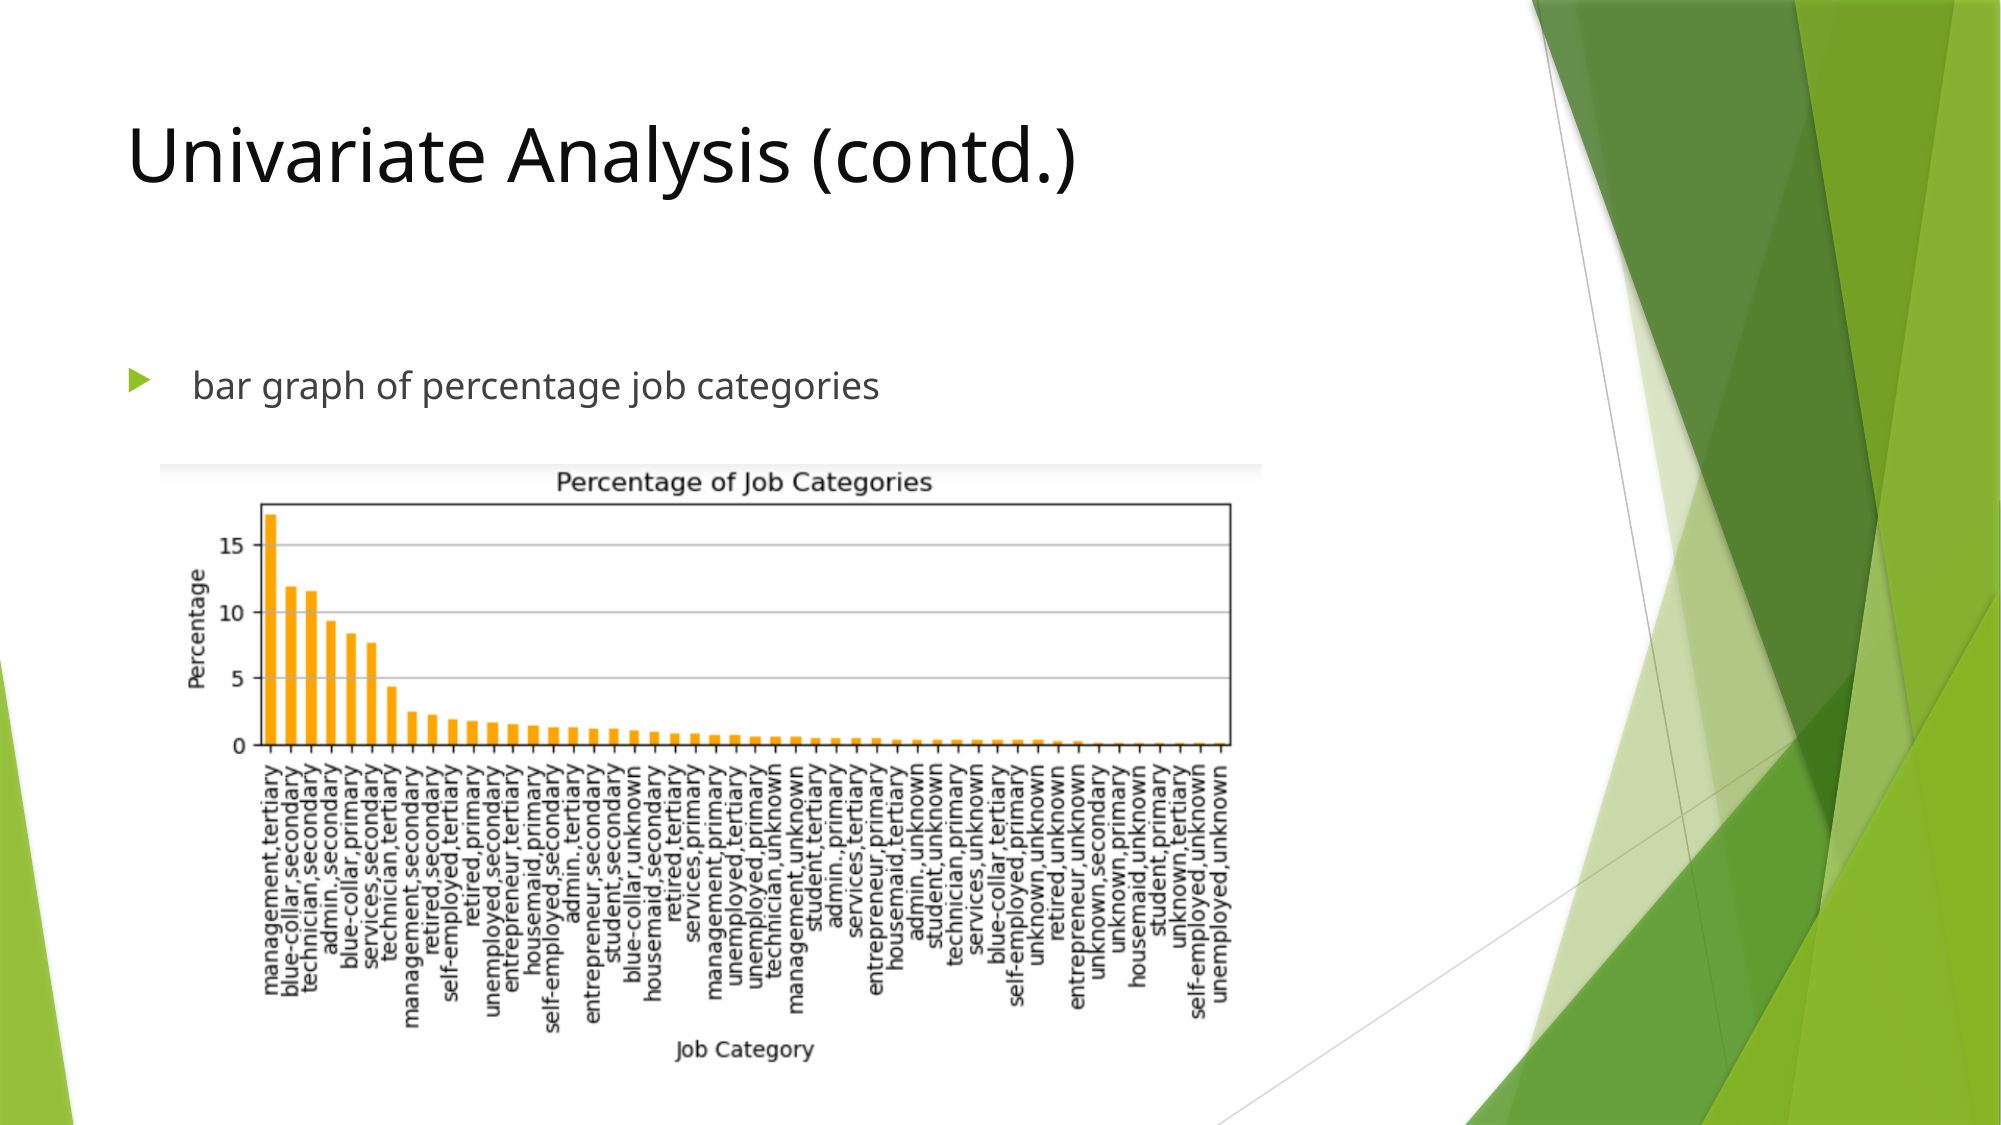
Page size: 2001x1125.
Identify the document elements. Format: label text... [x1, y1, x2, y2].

picture [159, 463, 1262, 1066]
list bar graph of percentage job categories [111, 354, 1522, 992]
title Univariate Analysis (contd.) [111, 99, 1522, 317]
